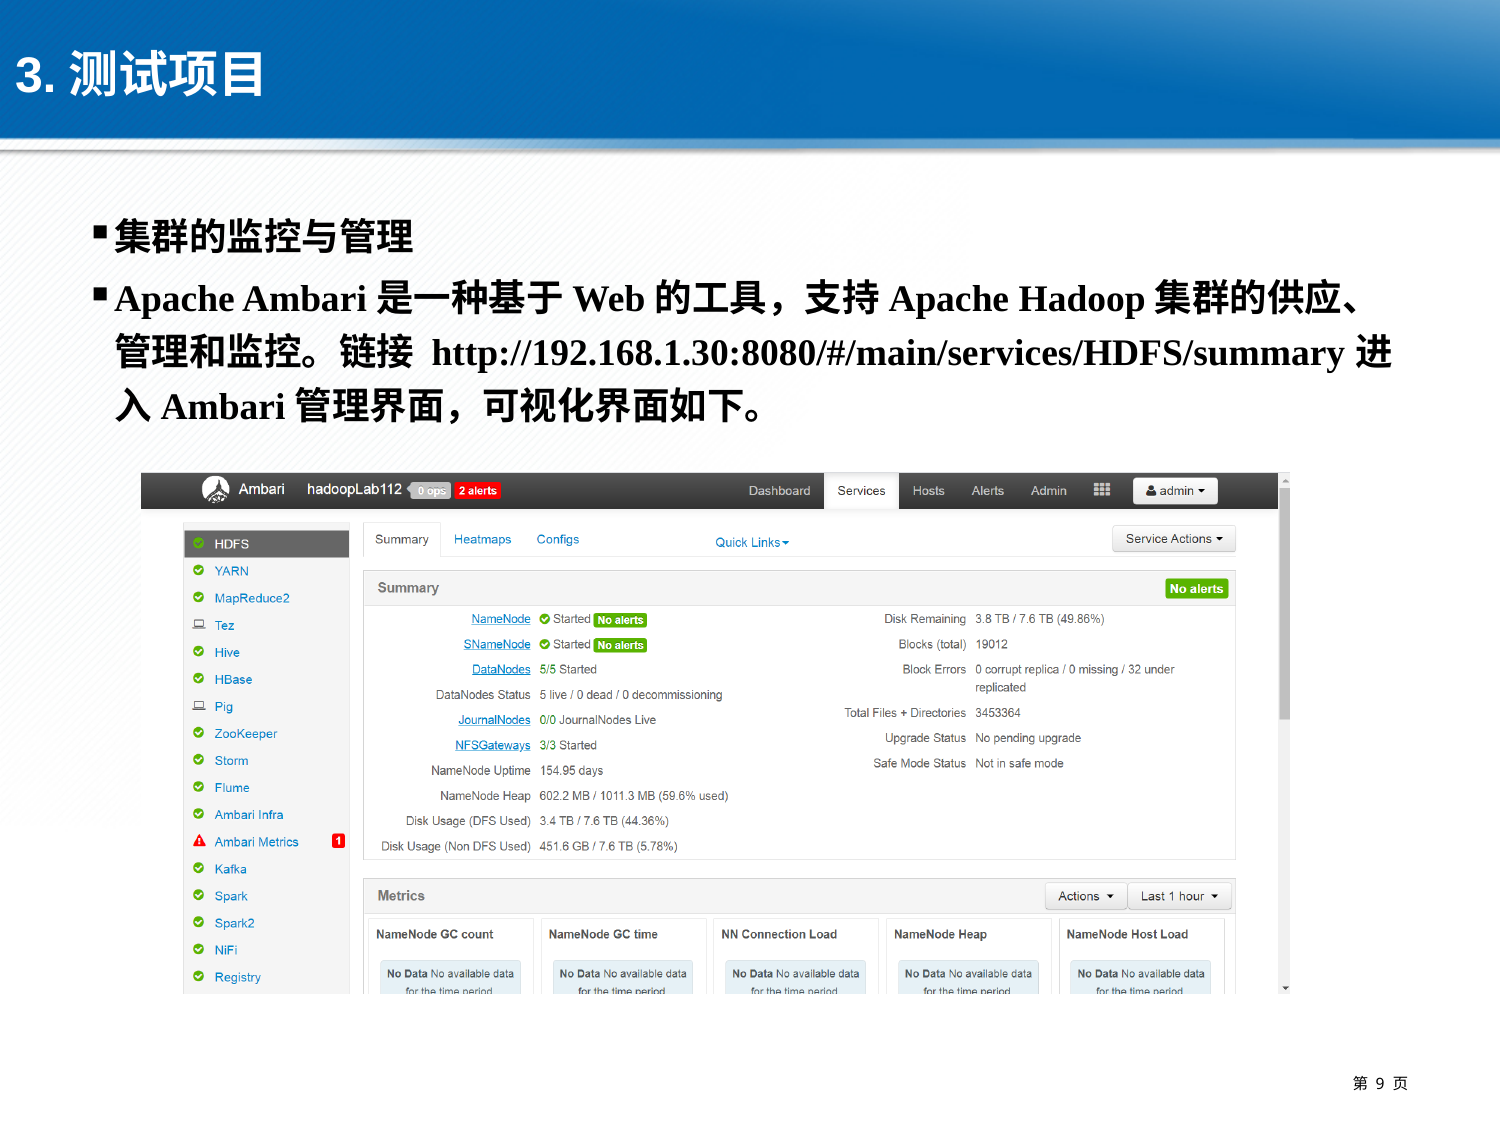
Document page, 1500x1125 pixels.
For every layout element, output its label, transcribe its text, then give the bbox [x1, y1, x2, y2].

title 3.测试项目 [0, 19, 1424, 126]
list 集群的监控与管理 Apache Ambari是一种基于Web的工具，支持Apache Hadoop集群的供应、管理和监控。链接 http://192.168.1.30:8080/#/main/services/HDFS/summary进入Ambari管理界面，可视化界面如下。 [76, 196, 1424, 448]
picture [0, 0, 1500, 1125]
slide_number 第 9 页 [1073, 1066, 1424, 1101]
